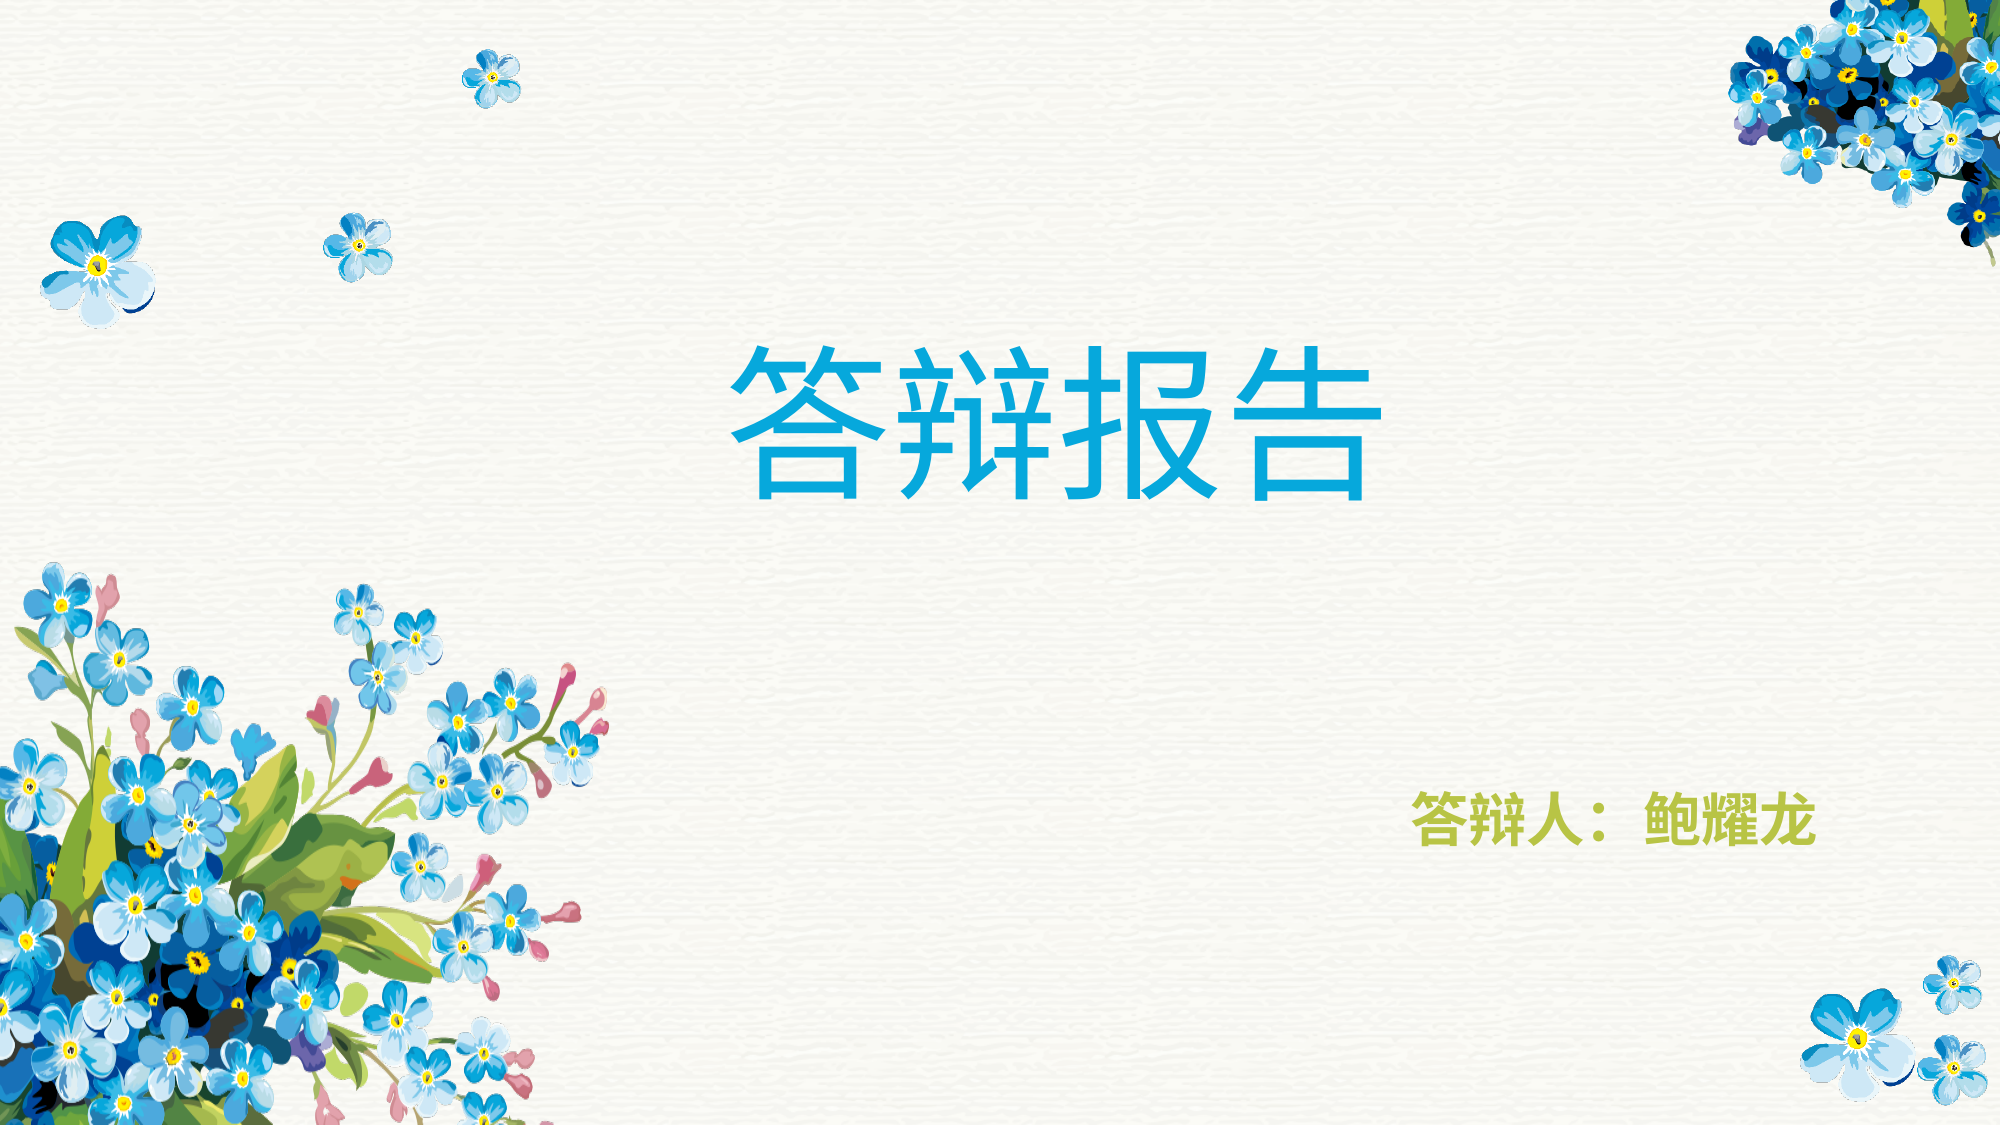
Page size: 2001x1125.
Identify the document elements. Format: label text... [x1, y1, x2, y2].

picture [1990, 97, 2000, 109]
picture [0, 0, 2000, 1125]
text_box 答辩报告 [322, 312, 1794, 527]
text_box 答辩人：鲍耀龙 [804, 775, 1833, 861]
